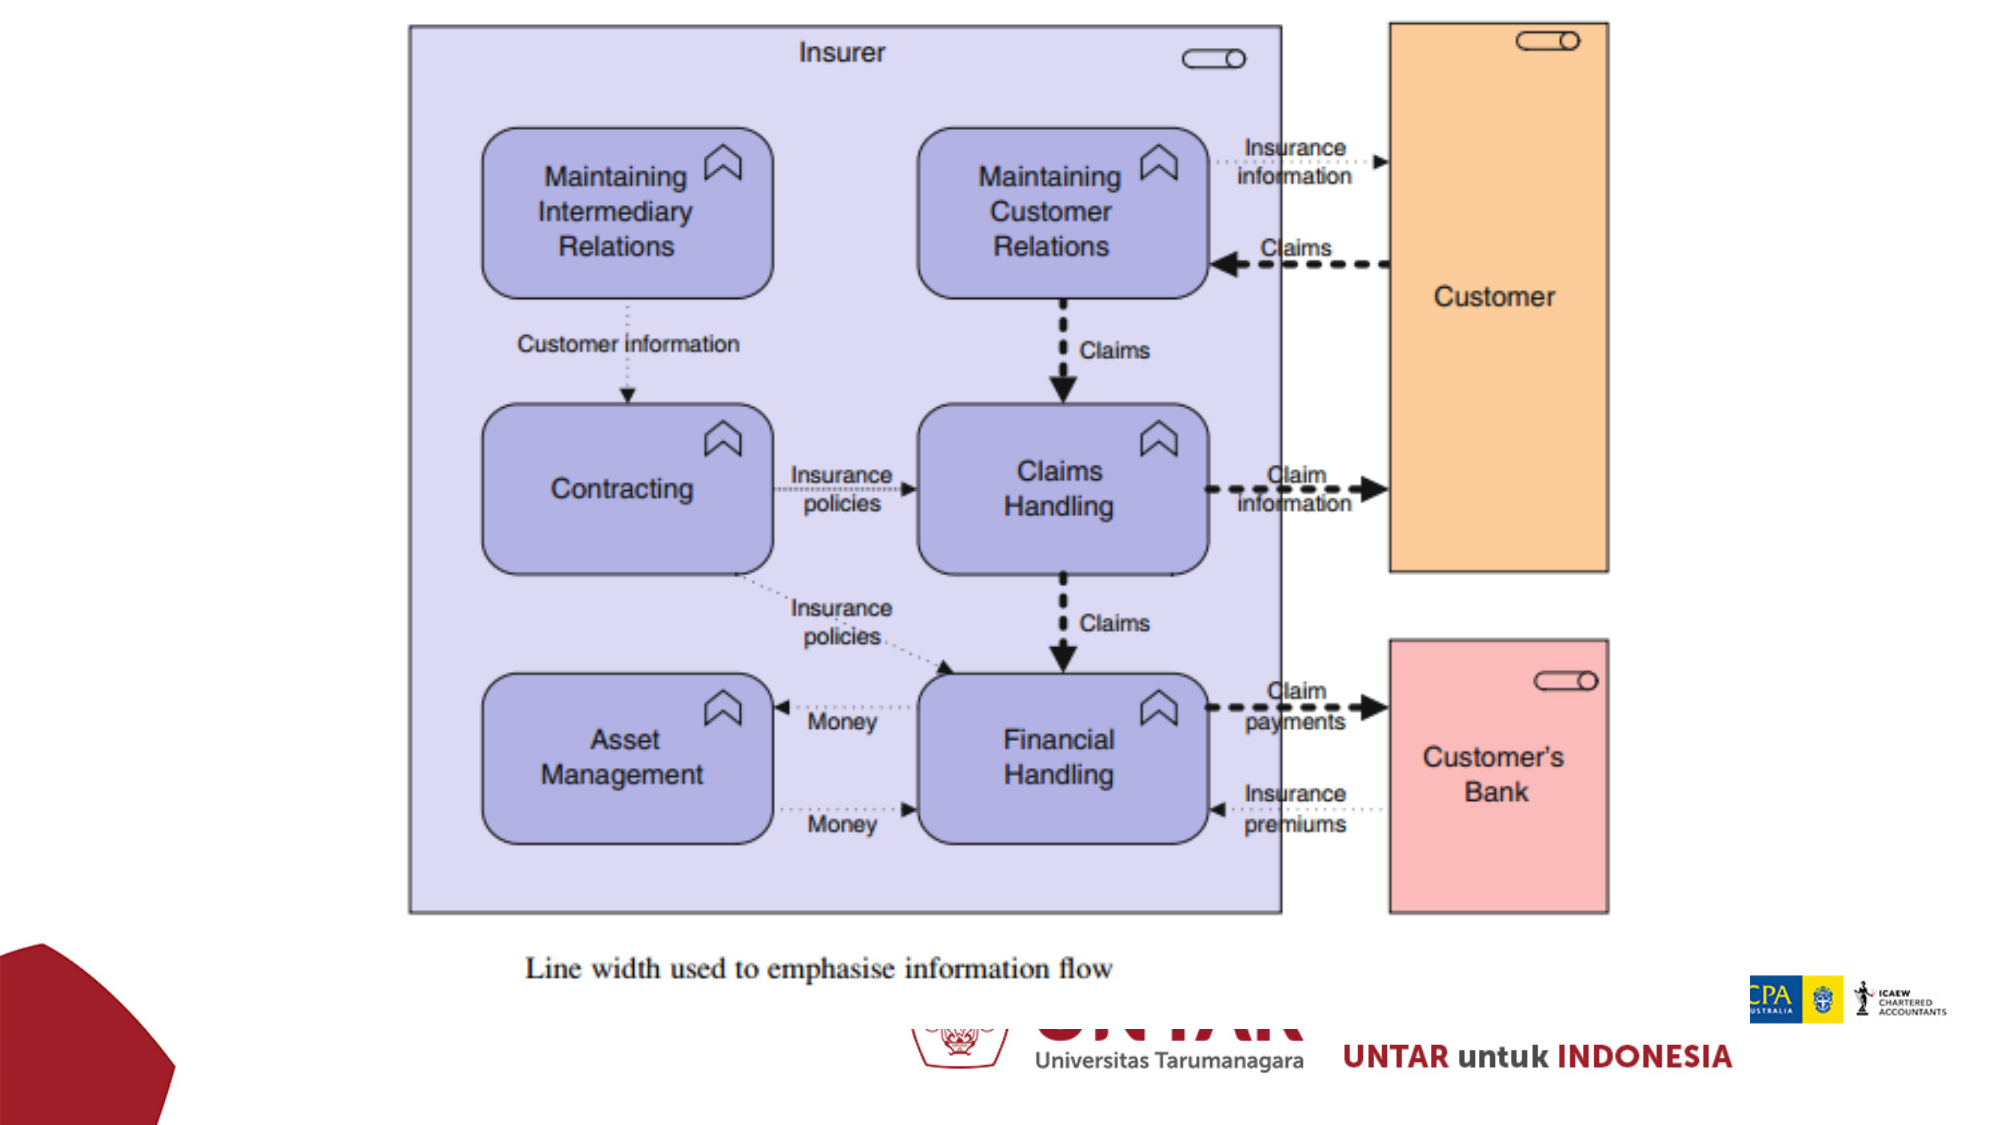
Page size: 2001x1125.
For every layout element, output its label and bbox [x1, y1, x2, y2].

picture [0, 0, 2001, 1125]
text_box [249, 0, 1750, 1030]
